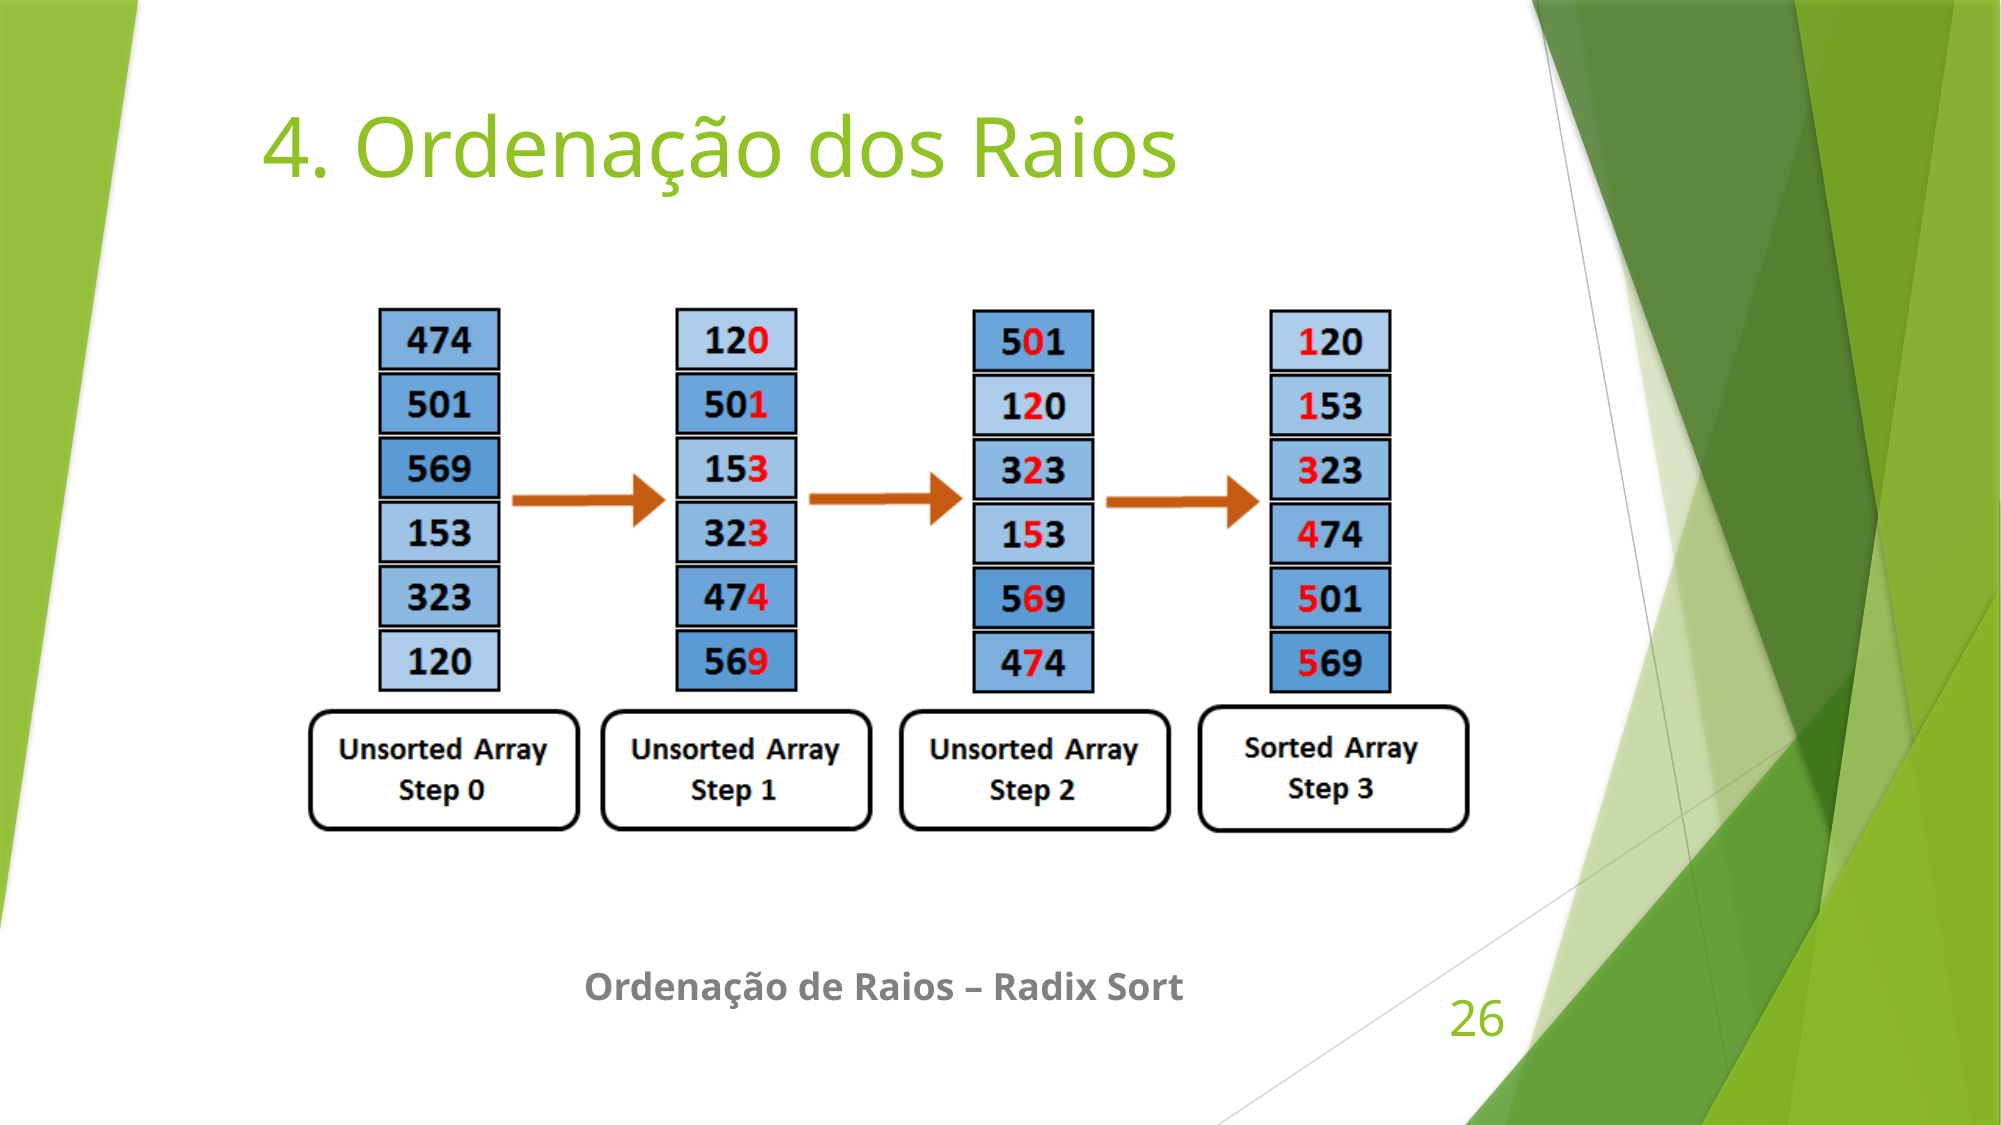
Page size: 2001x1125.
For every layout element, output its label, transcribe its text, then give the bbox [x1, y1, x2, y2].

title 4. Ordenação dos Raios [247, 2, 1522, 202]
picture [259, 280, 1509, 877]
subtitle Ordenação de Raios – Radix Sort [247, 955, 1522, 1087]
